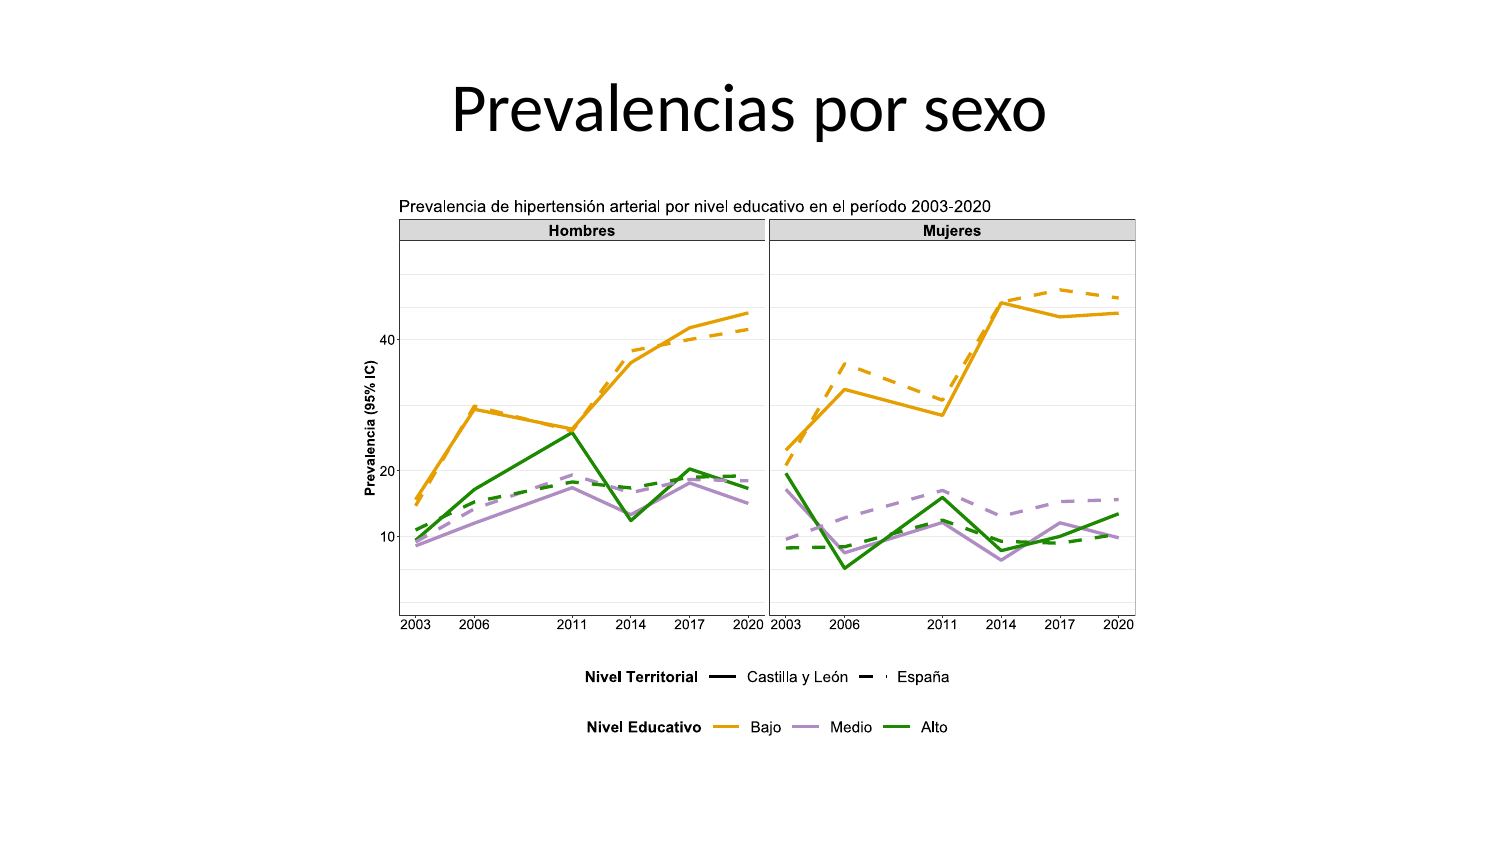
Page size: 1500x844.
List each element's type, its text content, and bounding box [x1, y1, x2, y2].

title Prevalencias por sexo [75, 33, 1425, 175]
picture [360, 195, 1140, 753]
